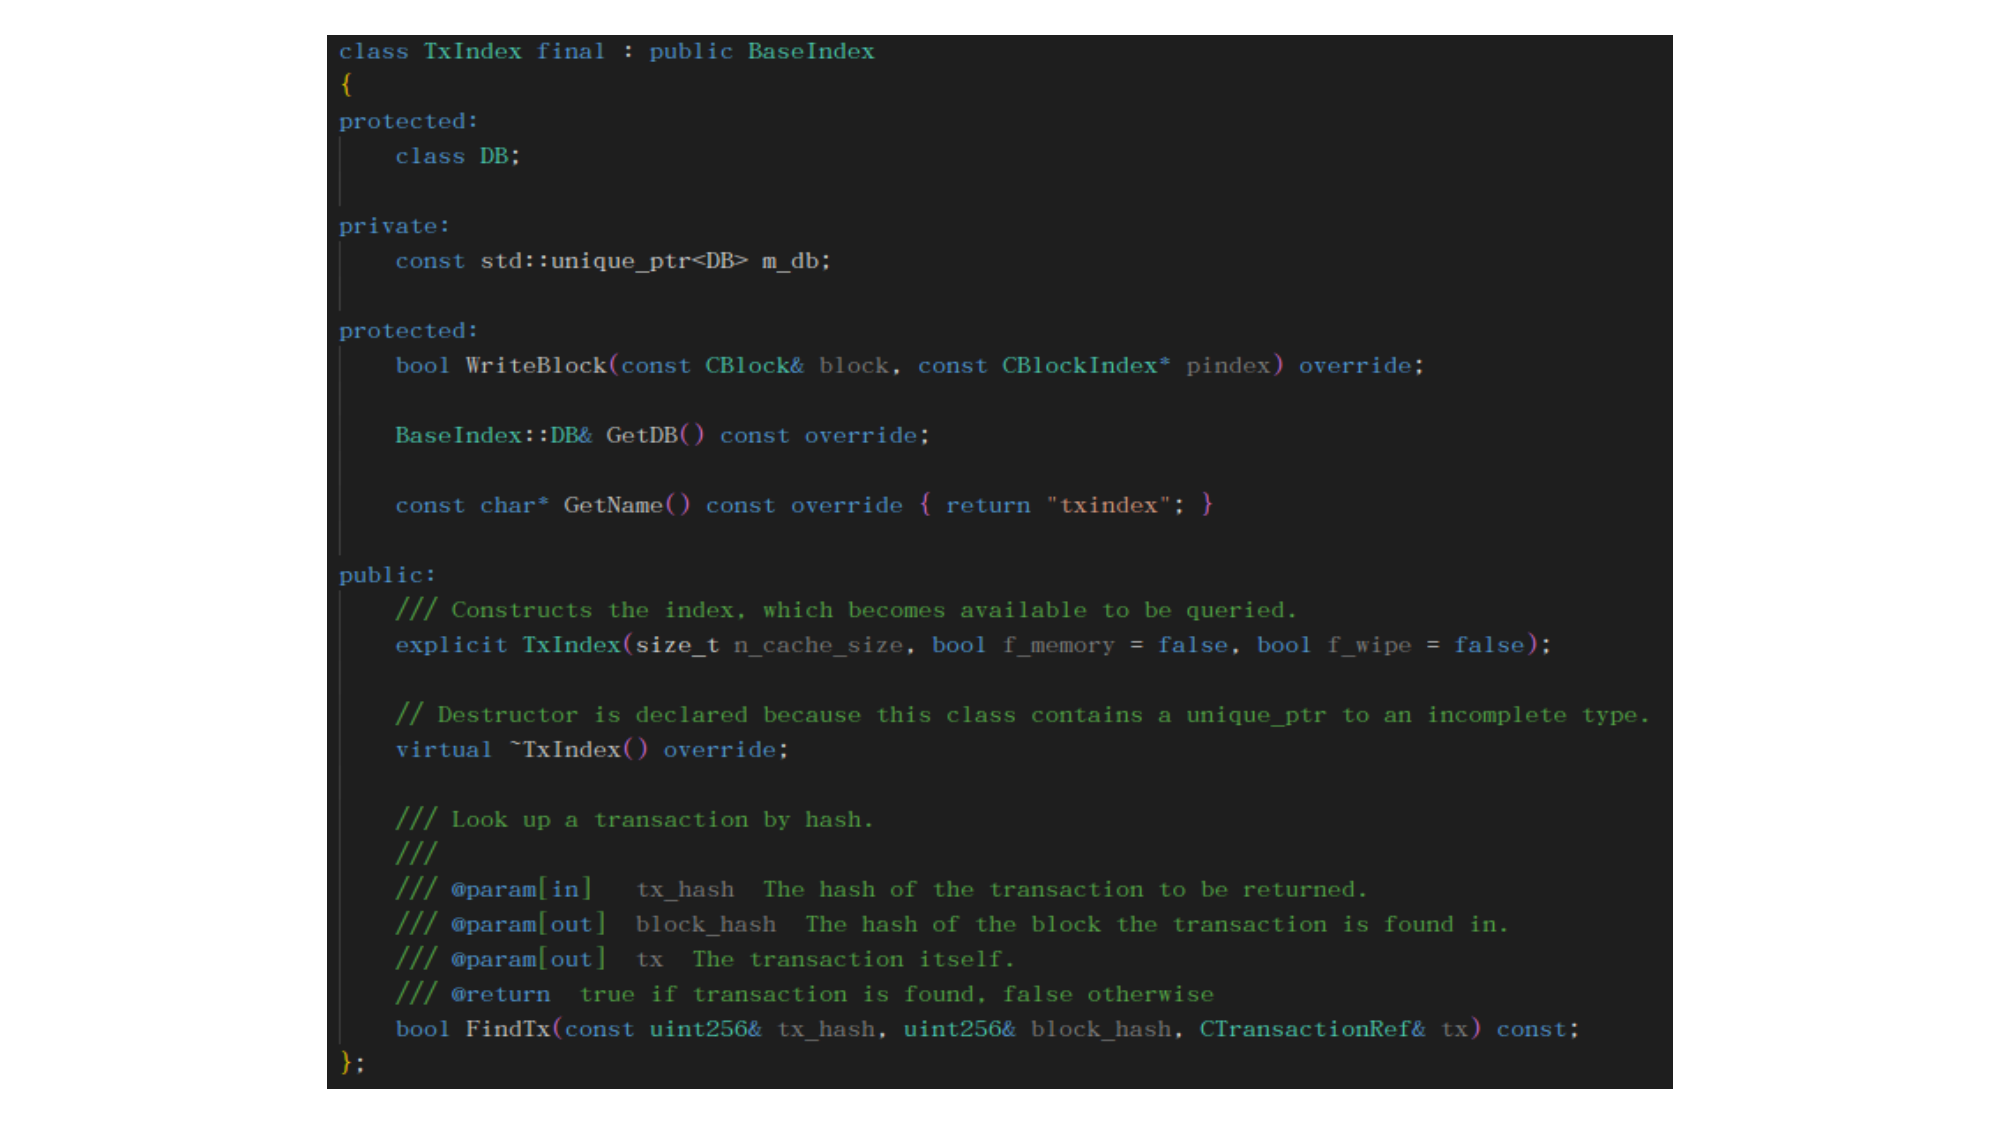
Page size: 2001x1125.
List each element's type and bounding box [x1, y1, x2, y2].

list [327, 35, 1673, 1090]
